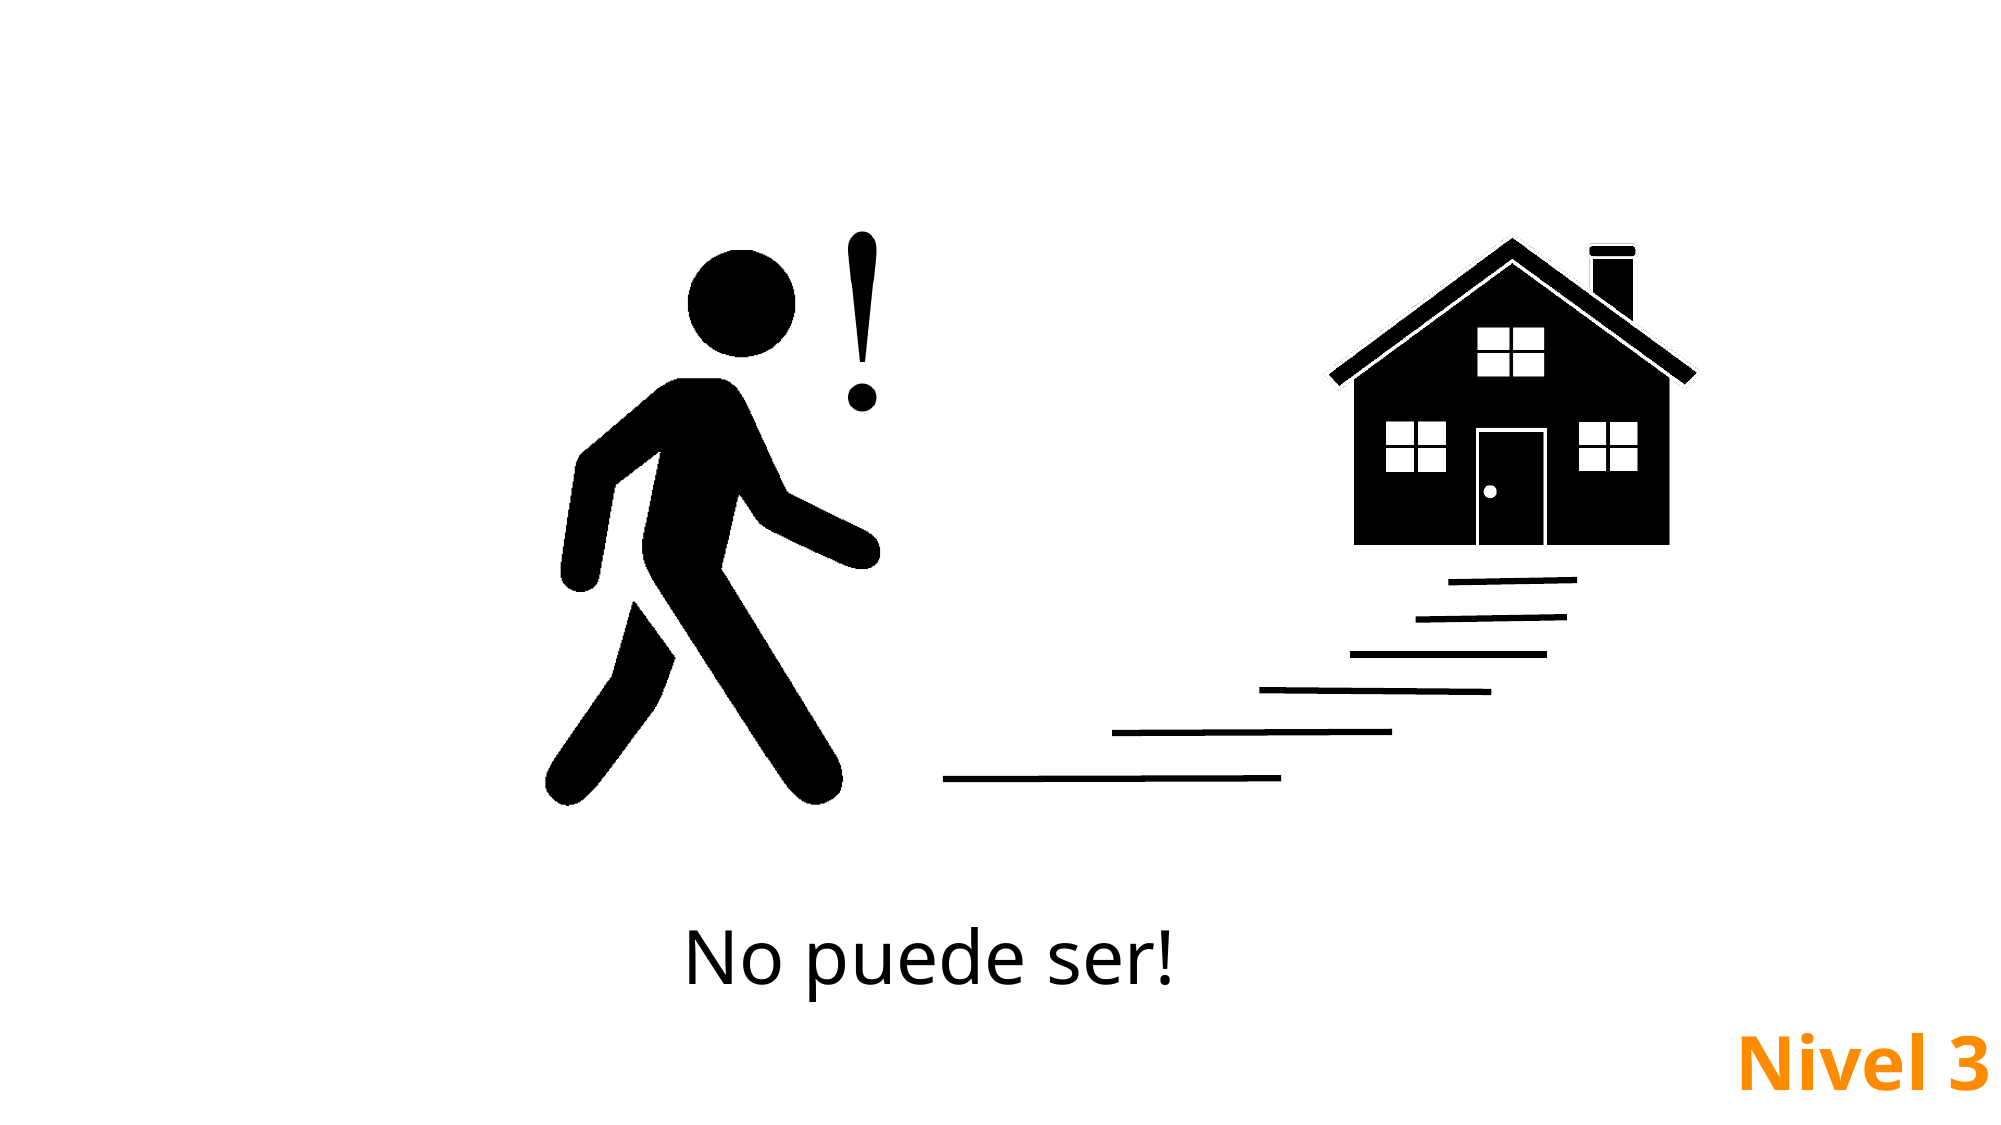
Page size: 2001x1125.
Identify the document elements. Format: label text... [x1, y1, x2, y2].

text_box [1259, 689, 1492, 693]
text_box Nivel 3 [1720, 1008, 2000, 1114]
picture [431, 153, 988, 807]
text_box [1415, 616, 1568, 620]
text_box No puede ser! [667, 902, 1191, 1008]
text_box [1448, 579, 1578, 583]
picture [1323, 232, 1703, 549]
